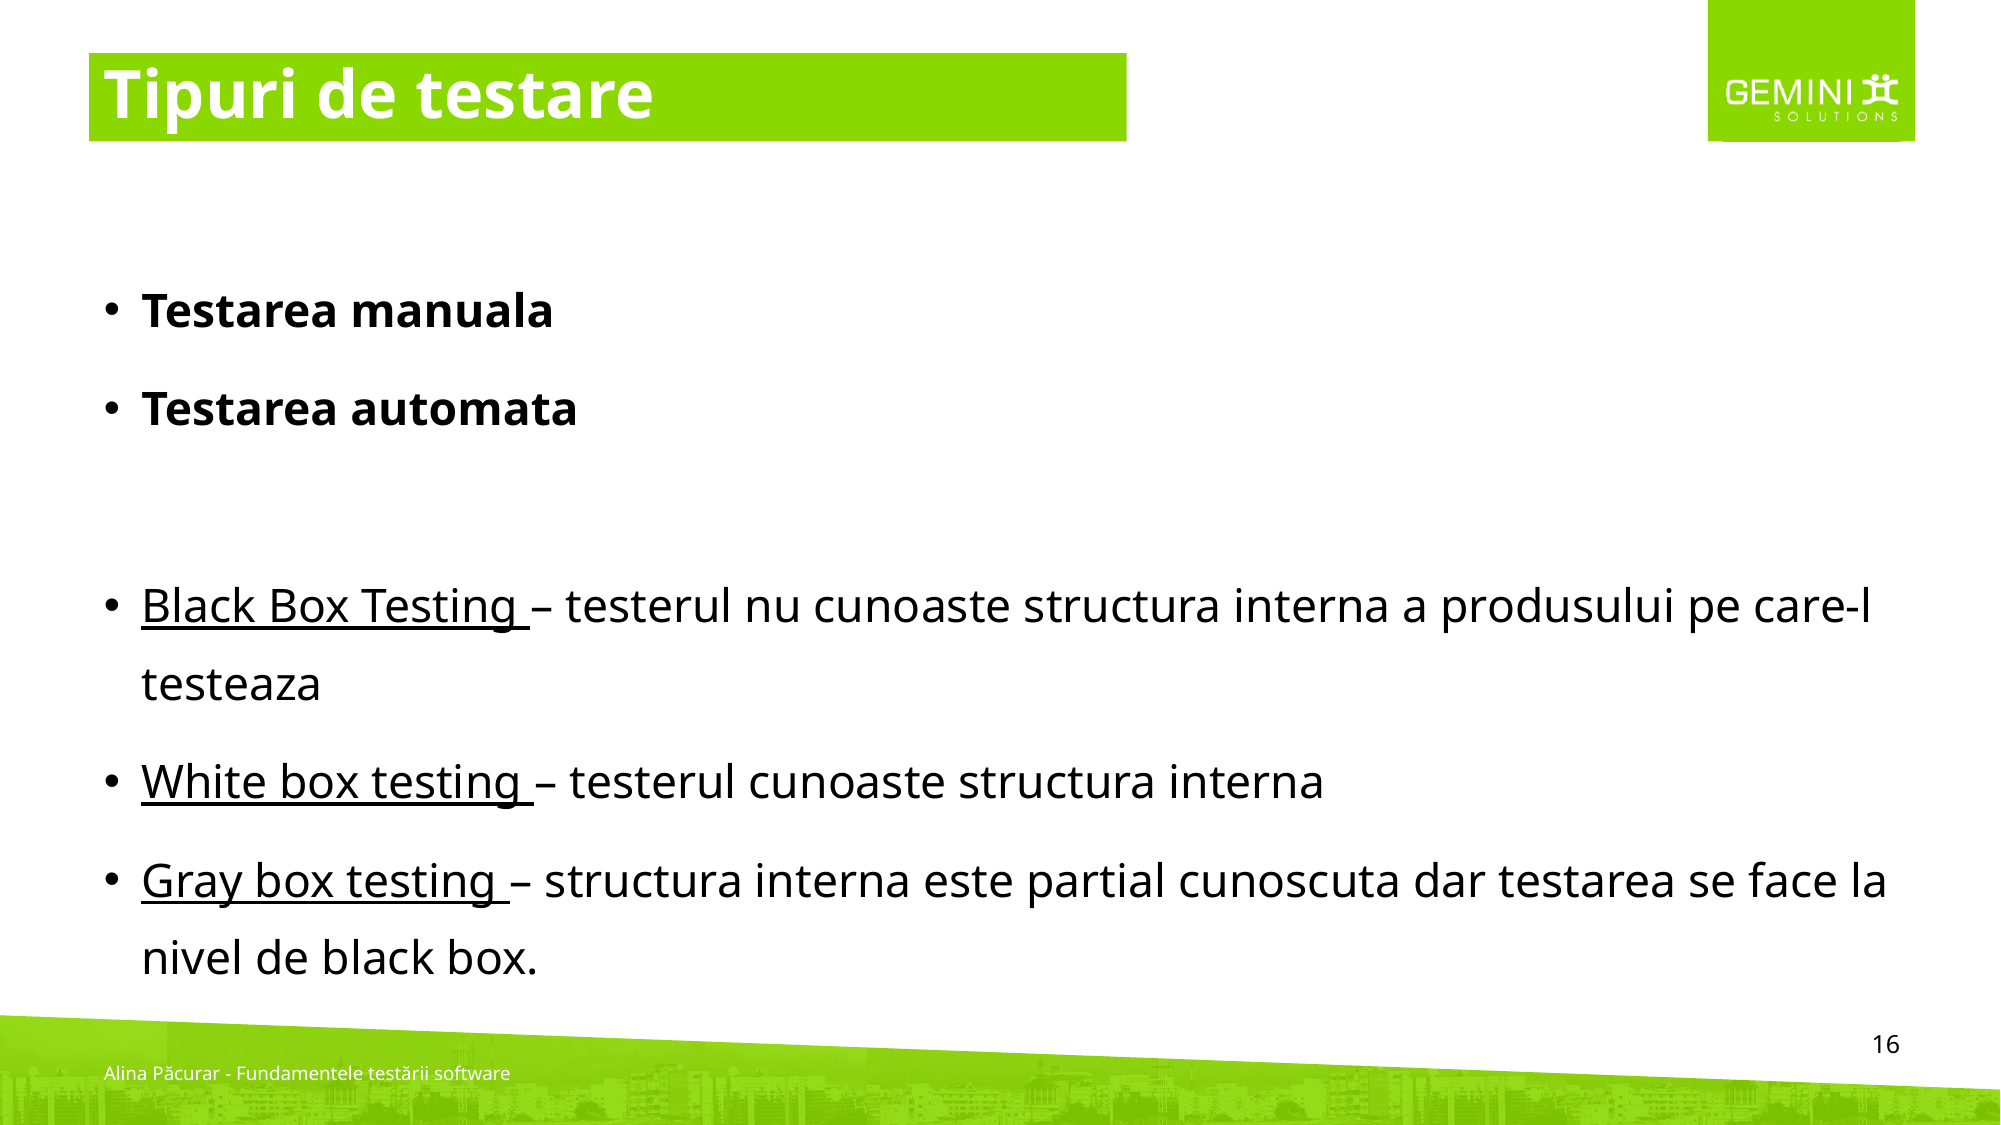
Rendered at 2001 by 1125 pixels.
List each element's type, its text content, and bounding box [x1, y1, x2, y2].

picture [1723, 53, 1900, 142]
title Tipuri de testare [89, 53, 1127, 142]
list Testarea manuala Testarea automata Black Box Testing – testerul nu cunoaste structura interna a produsului pe care-l testeaza White box testing – testerul cunoaste structura interna Gray box testing – structura interna este partial cunoscuta dar testarea se face la nivel de black box. [89, 251, 1916, 1001]
footer Alina Păcurar - Fundamentele testării software [89, 1043, 989, 1104]
slide_number ‹#› [1789, 1015, 1916, 1076]
